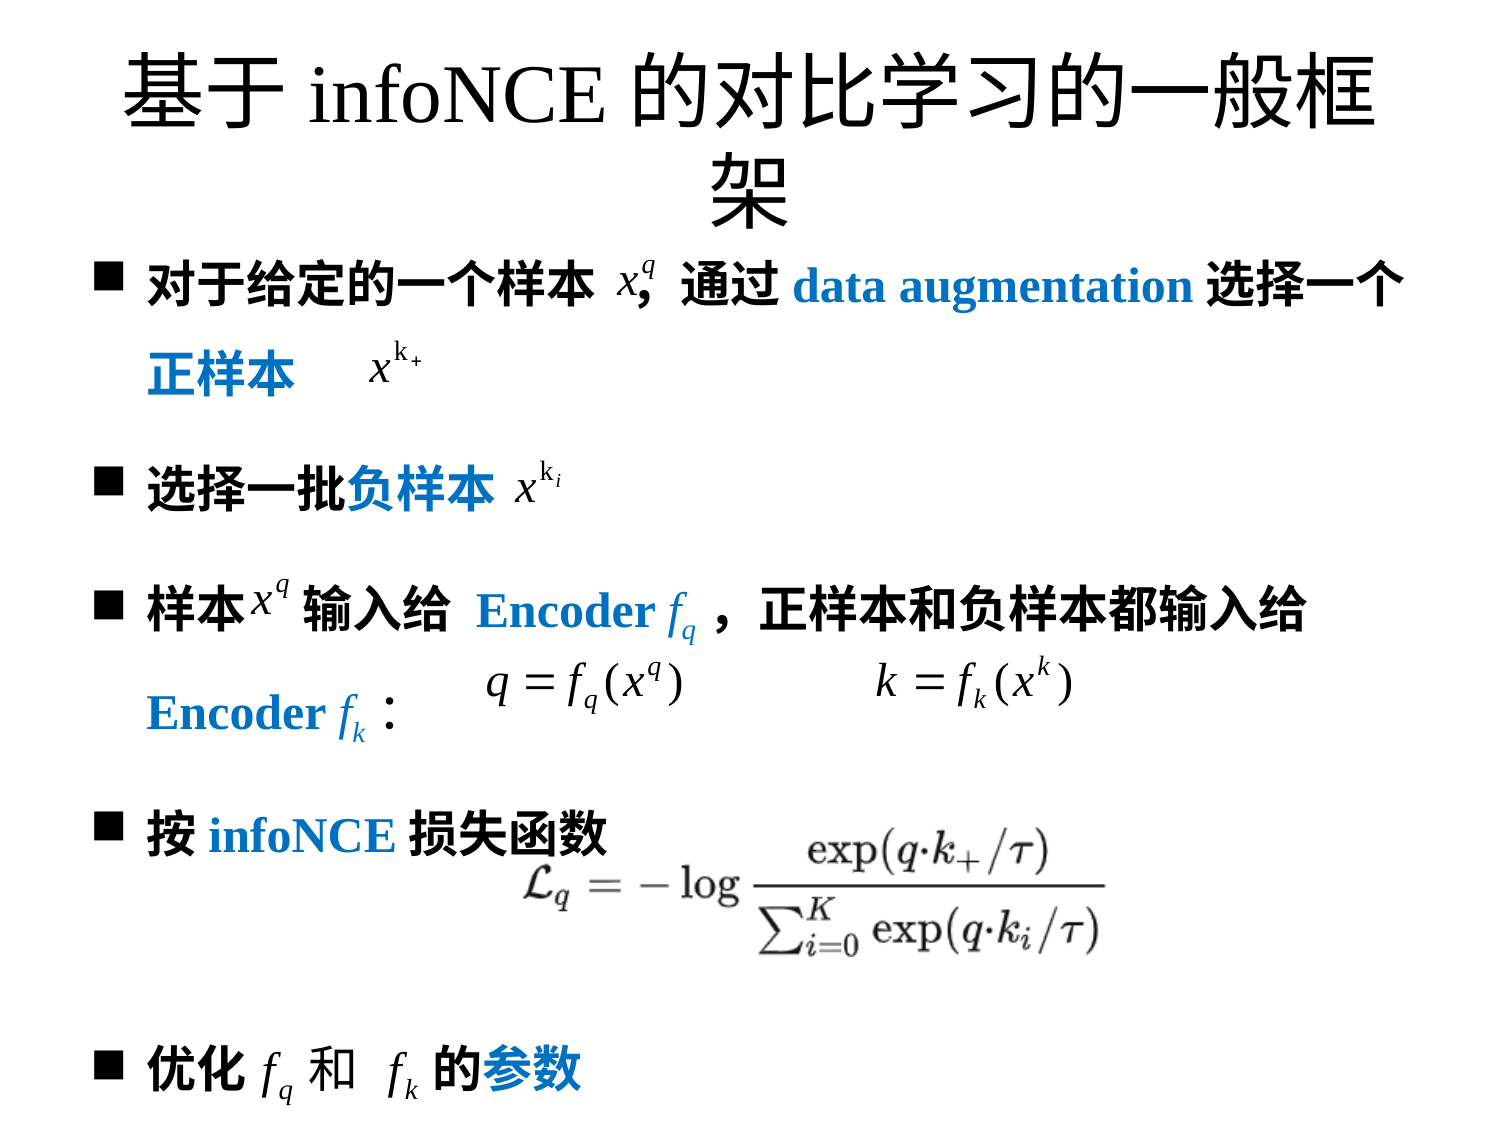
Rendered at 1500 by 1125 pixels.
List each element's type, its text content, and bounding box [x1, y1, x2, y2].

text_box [505, 450, 574, 515]
picture [501, 798, 1117, 976]
list 对于给定的一个样本 ，通过data augmentation选择一个正样本 选择一批负样本 样本 输入给 Encoder fq，正样本和负样本都输入给 Encoder fk： 按infoNCE损失函数 优化fq和 fk的参数 [75, 215, 1425, 958]
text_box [867, 644, 1083, 722]
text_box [241, 562, 298, 627]
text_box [607, 243, 664, 308]
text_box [478, 644, 694, 725]
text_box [359, 330, 436, 395]
title 基于infoNCE的对比学习的一般框架 [75, 45, 1425, 215]
